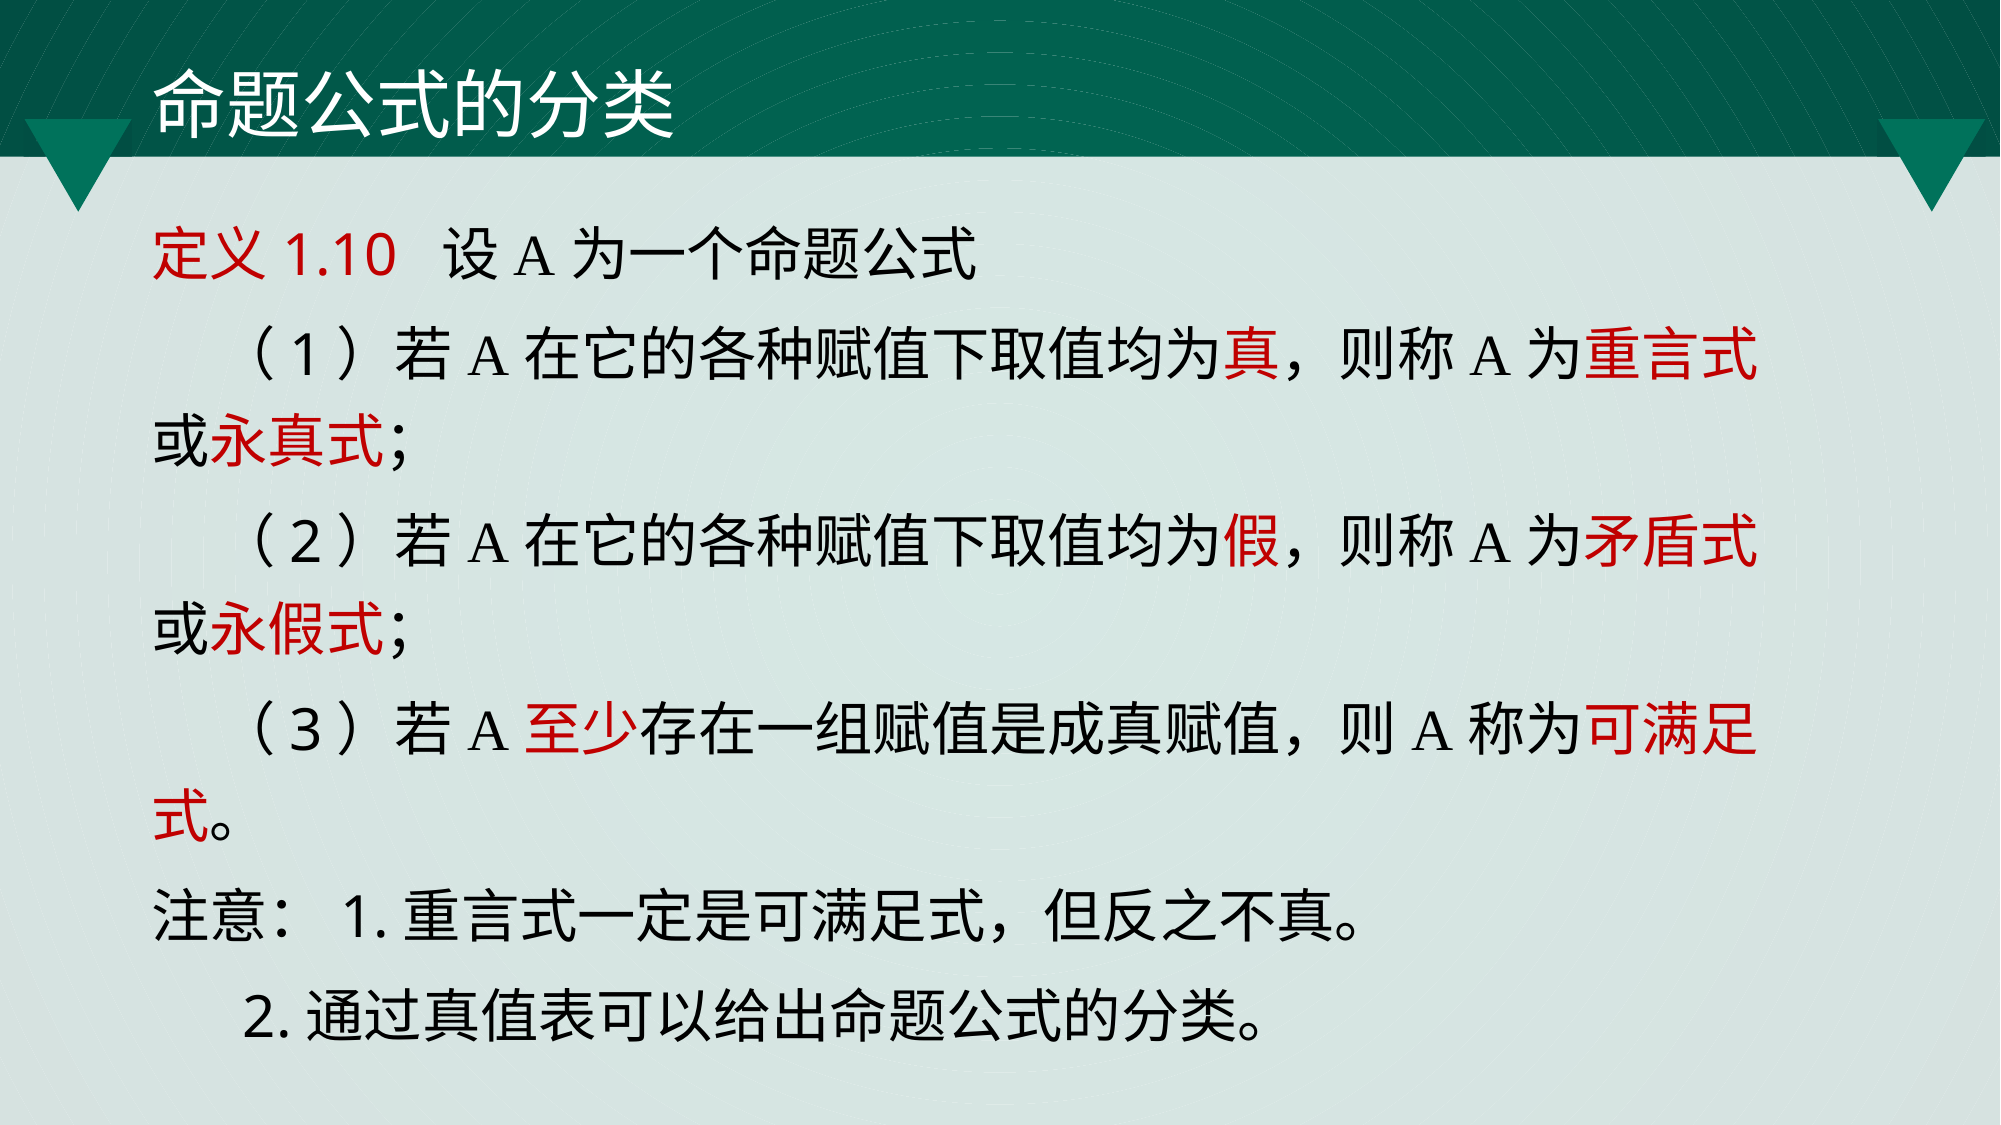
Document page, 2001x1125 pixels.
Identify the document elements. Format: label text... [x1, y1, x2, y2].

title 命题公式的分类 [136, 24, 1813, 157]
list 定义1.10 设A为一个命题公式 （1）若A在它的各种赋值下取值均为真，则称A为重言式或永真式； （2）若A在它的各种赋值下取值均为假，则称A为矛盾式或永假式； （3）若A至少存在一组赋值是成真赋值，则A称为可满足式。 注意：1.重言式一定是可满足式，但反之不真。 2.通过真值表可以给出命题公式的分类。 [136, 191, 1807, 999]
